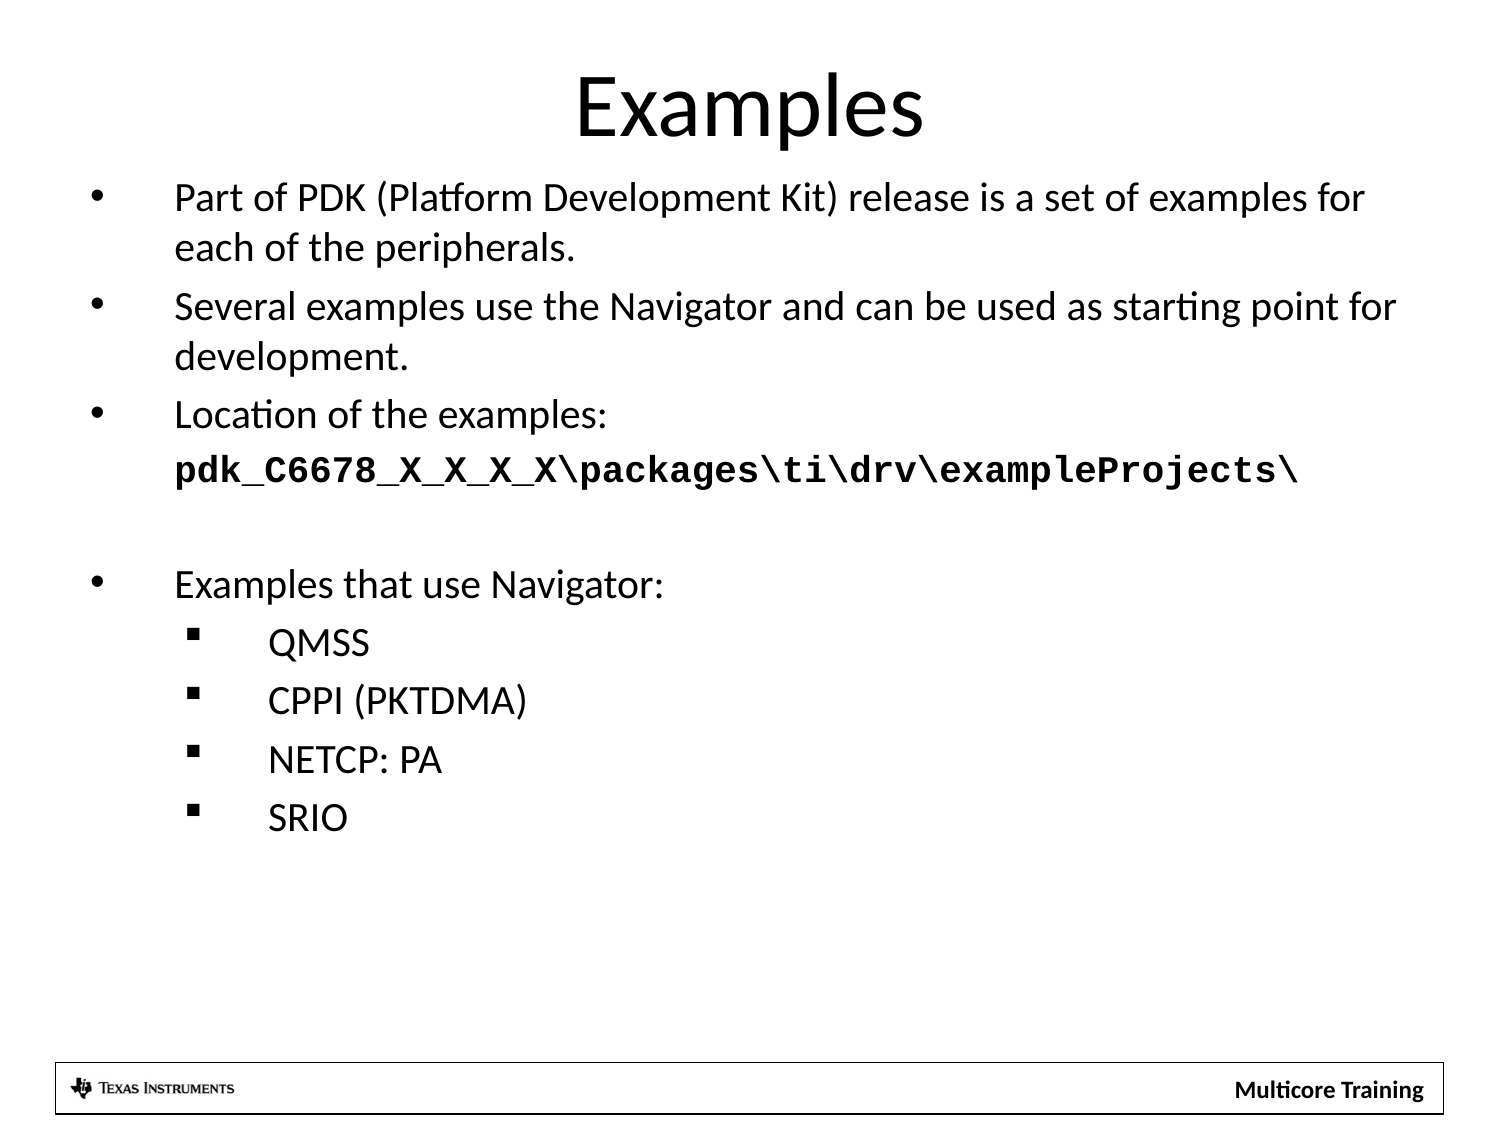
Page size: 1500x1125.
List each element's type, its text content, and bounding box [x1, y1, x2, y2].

list Part of PDK (Platform Development Kit) release is a set of examples for each of the peripherals. Several examples use the Navigator and can be used as starting point for development. Location of the examples: pdk_C6678_X_X_X_X\packages\ti\drv\exampleProjects\ Examples that use Navigator: QMSS CPPI (PKTDMA) NETCP: PA SRIO [74, 162, 1426, 988]
picture [59, 1066, 245, 1110]
title Examples [74, 49, 1426, 151]
